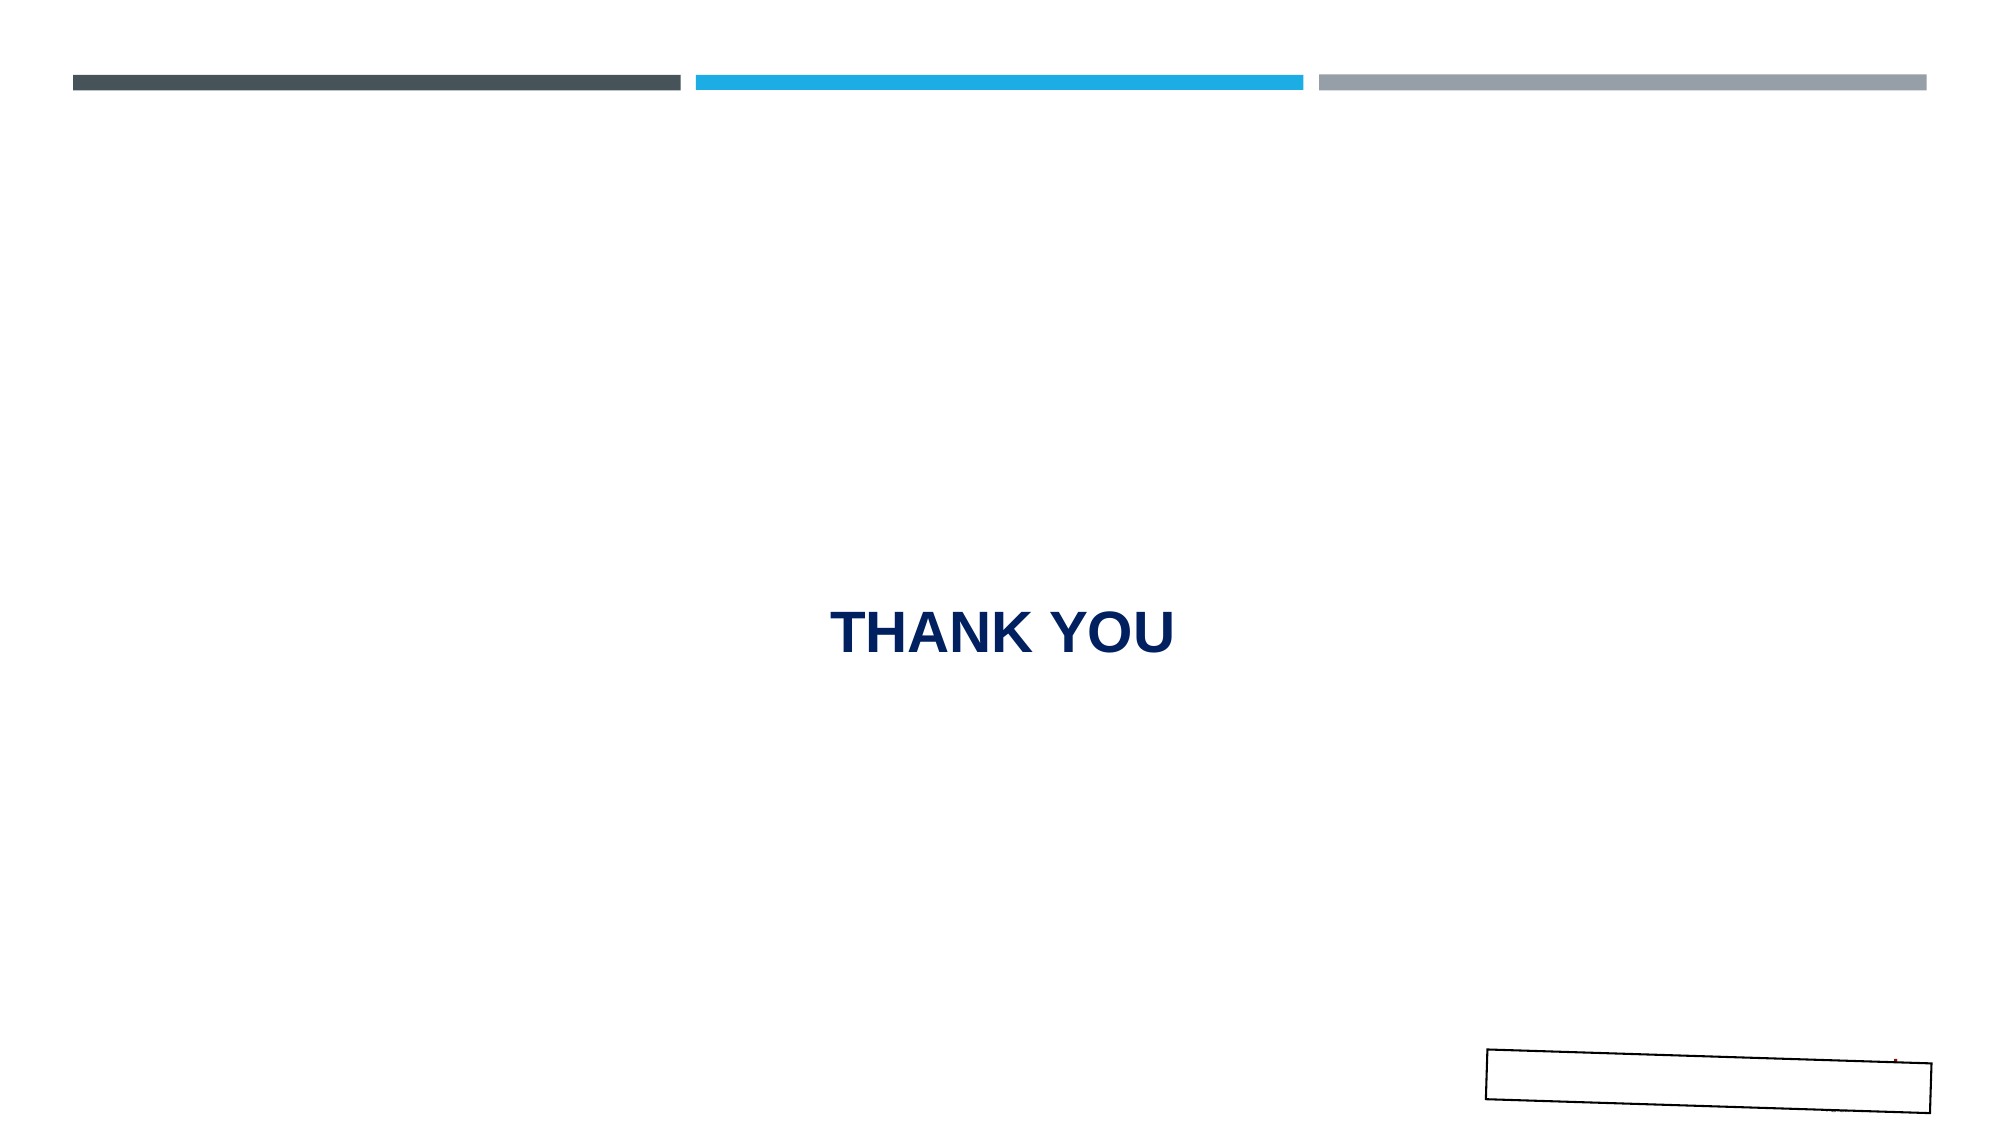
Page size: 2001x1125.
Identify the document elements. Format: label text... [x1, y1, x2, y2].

picture [1719, 1107, 1905, 1116]
title THANK YOU [239, 453, 1766, 672]
text_box [1485, 1049, 1932, 1114]
picture [1728, 1056, 1905, 1062]
